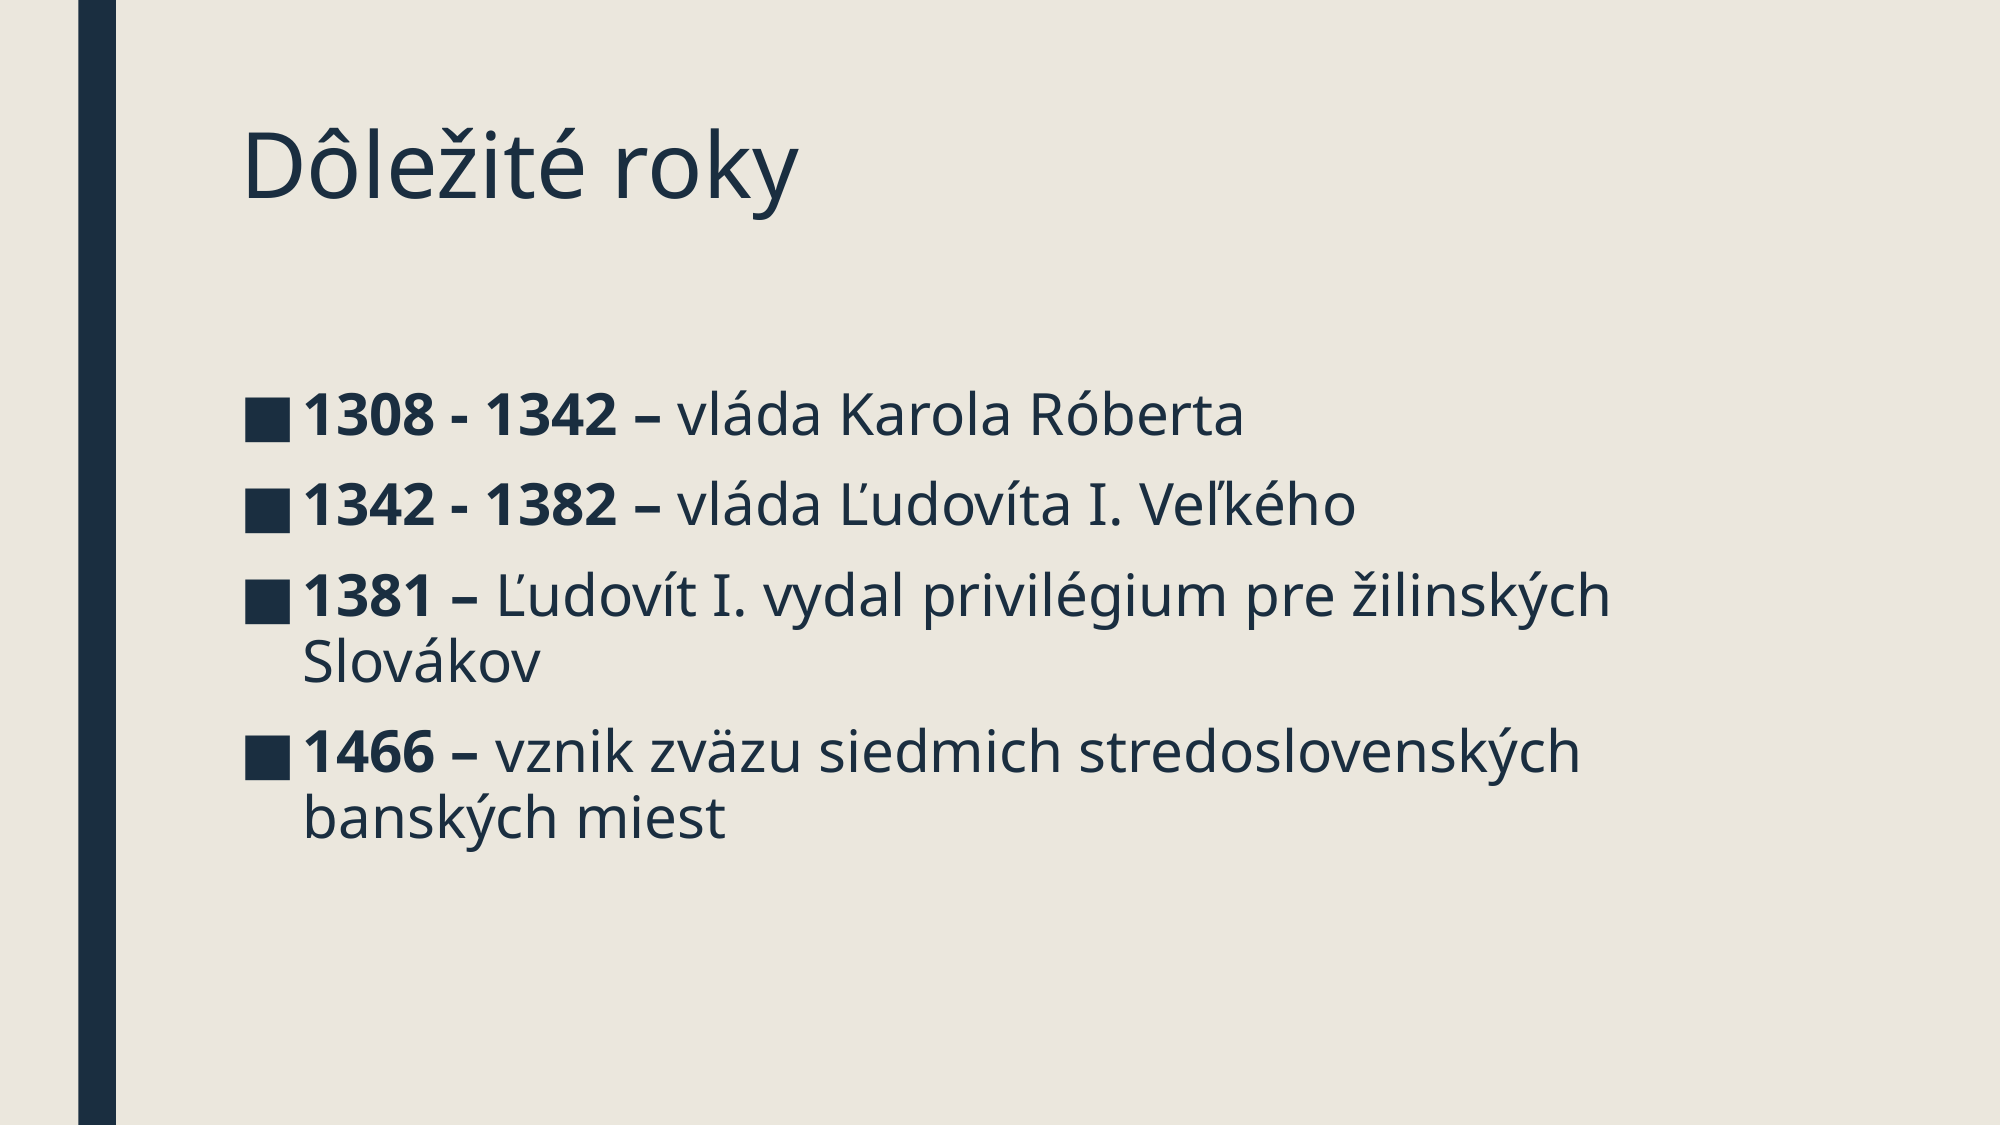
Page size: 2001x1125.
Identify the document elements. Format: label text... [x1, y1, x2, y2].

title Dôležité roky [225, 112, 1800, 357]
list 1308 - 1342 – vláda Karola Róberta 1342 - 1382 – vláda Ľudovíta I. Veľkého 1381 – Ľudovít I. vydal privilégium pre žilinských Slovákov 1466 – vznik zväzu siedmich stredoslovenských banských miest [225, 375, 1800, 963]
